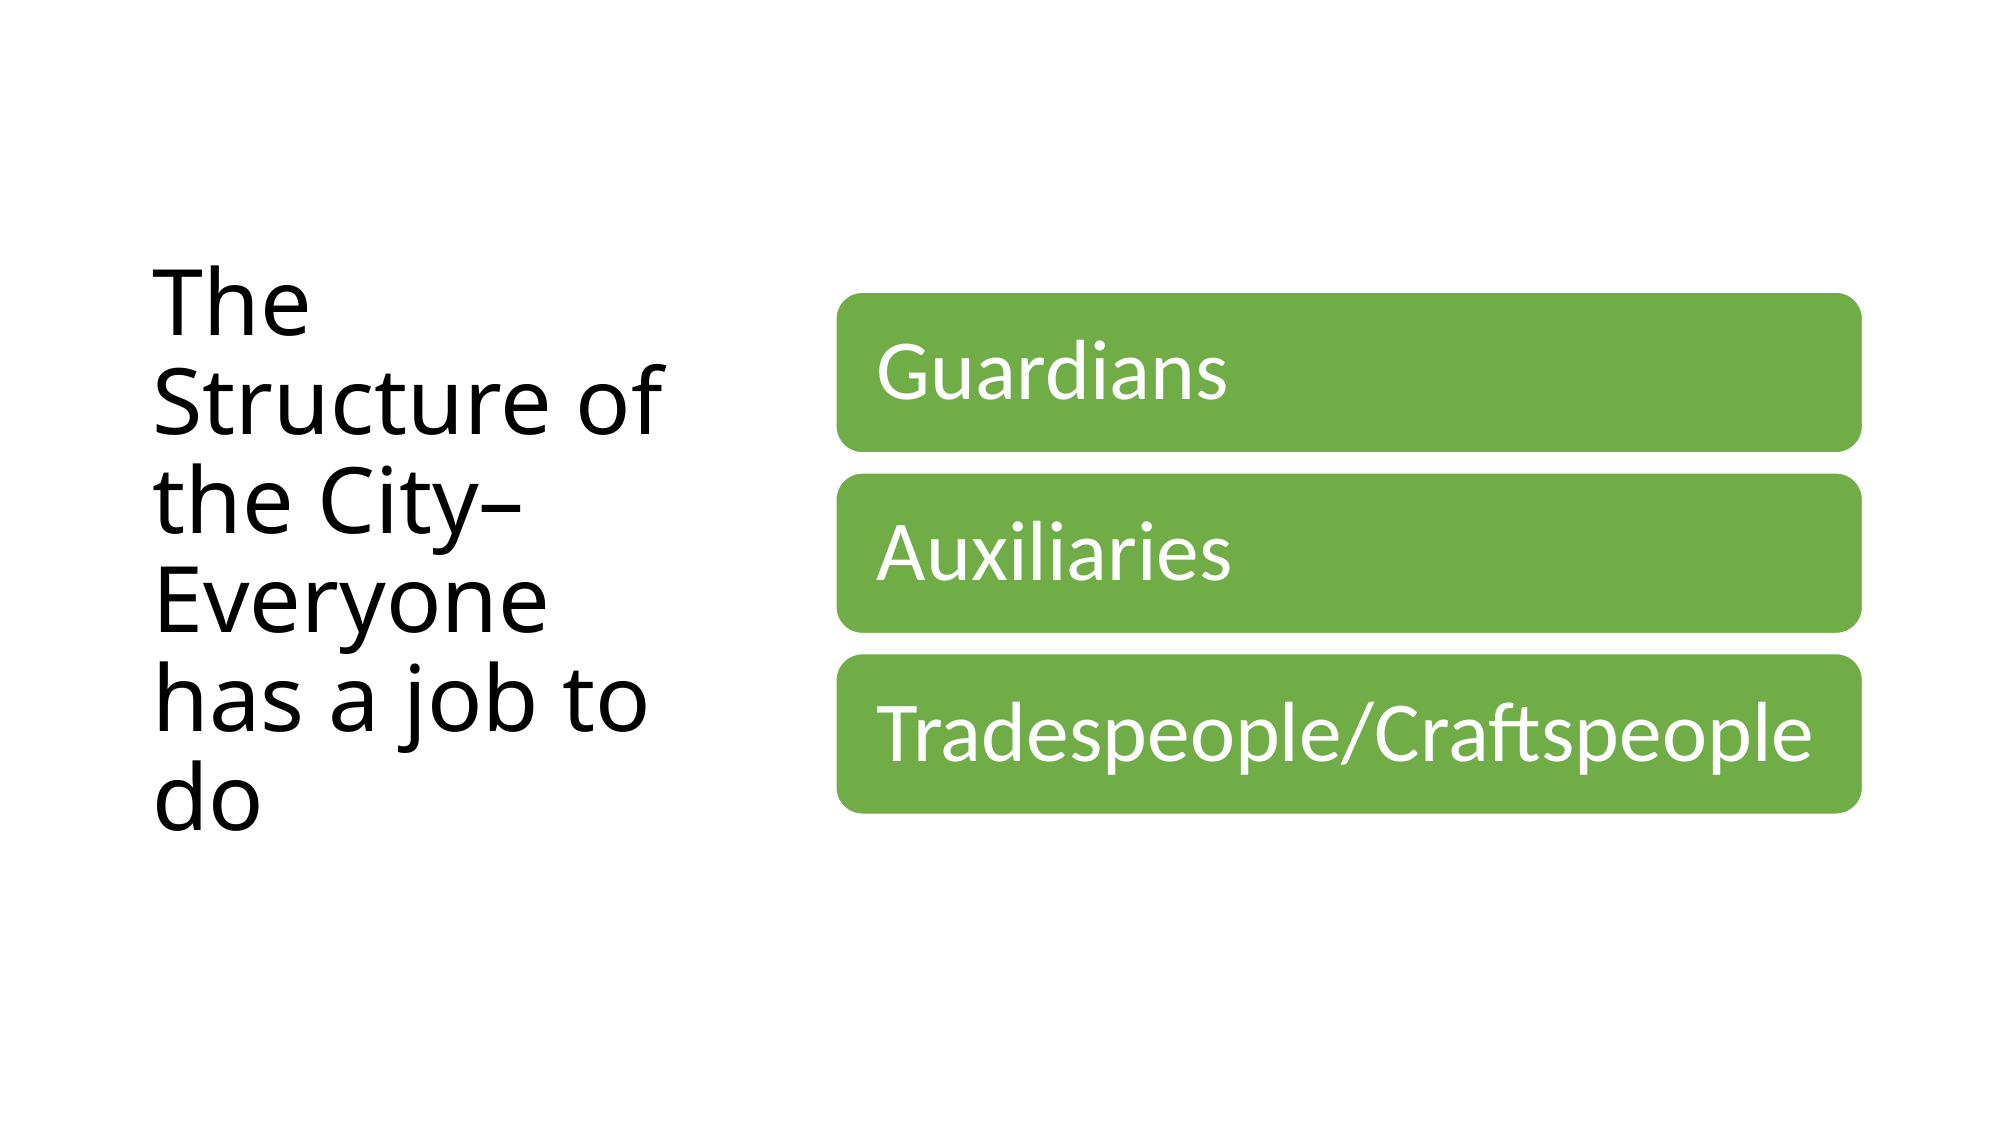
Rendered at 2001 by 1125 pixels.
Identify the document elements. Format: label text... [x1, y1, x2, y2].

title The Structure of the City– Everyone has a job to do [137, 101, 691, 1005]
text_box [835, 101, 1863, 1005]
